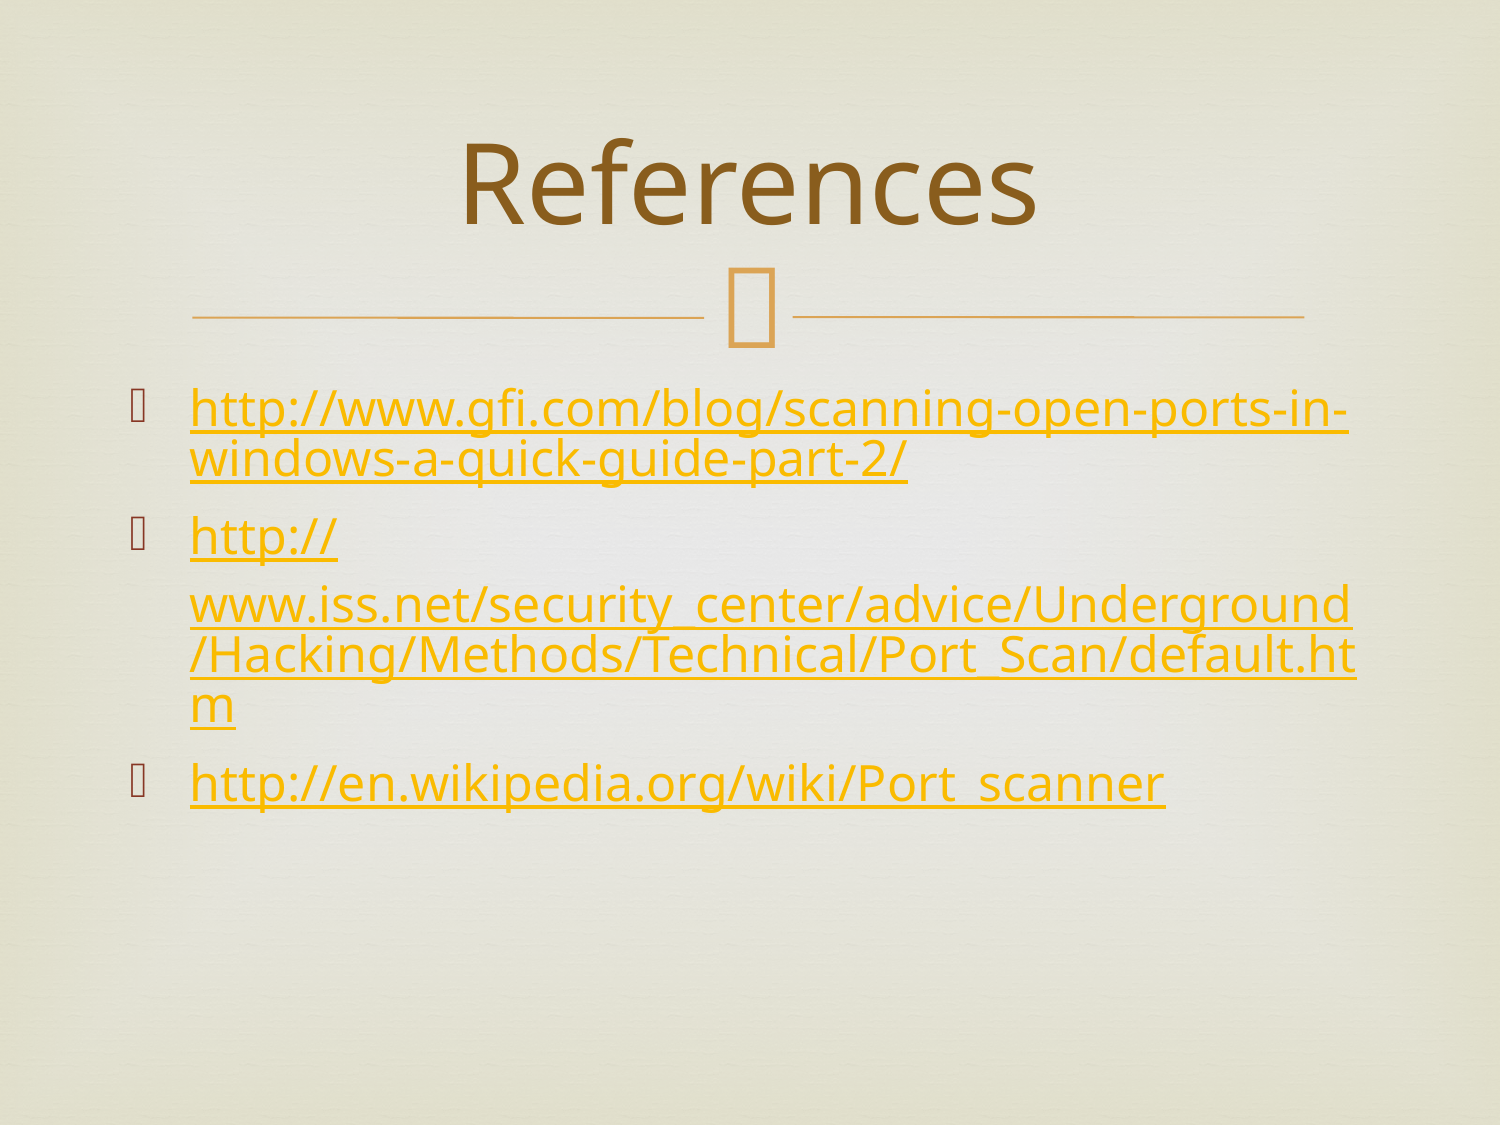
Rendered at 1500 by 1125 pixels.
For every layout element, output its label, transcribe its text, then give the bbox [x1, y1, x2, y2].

title References [112, 93, 1386, 267]
list http://www.gfi.com/blog/scanning-open-ports-in-windows-a-quick-guide-part-2/ http://www.iss.net/security_center/advice/Underground/Hacking/Methods/Technical/Port_Scan/default.htm http://en.wikipedia.org/wiki/Port_scanner [114, 368, 1386, 1005]
